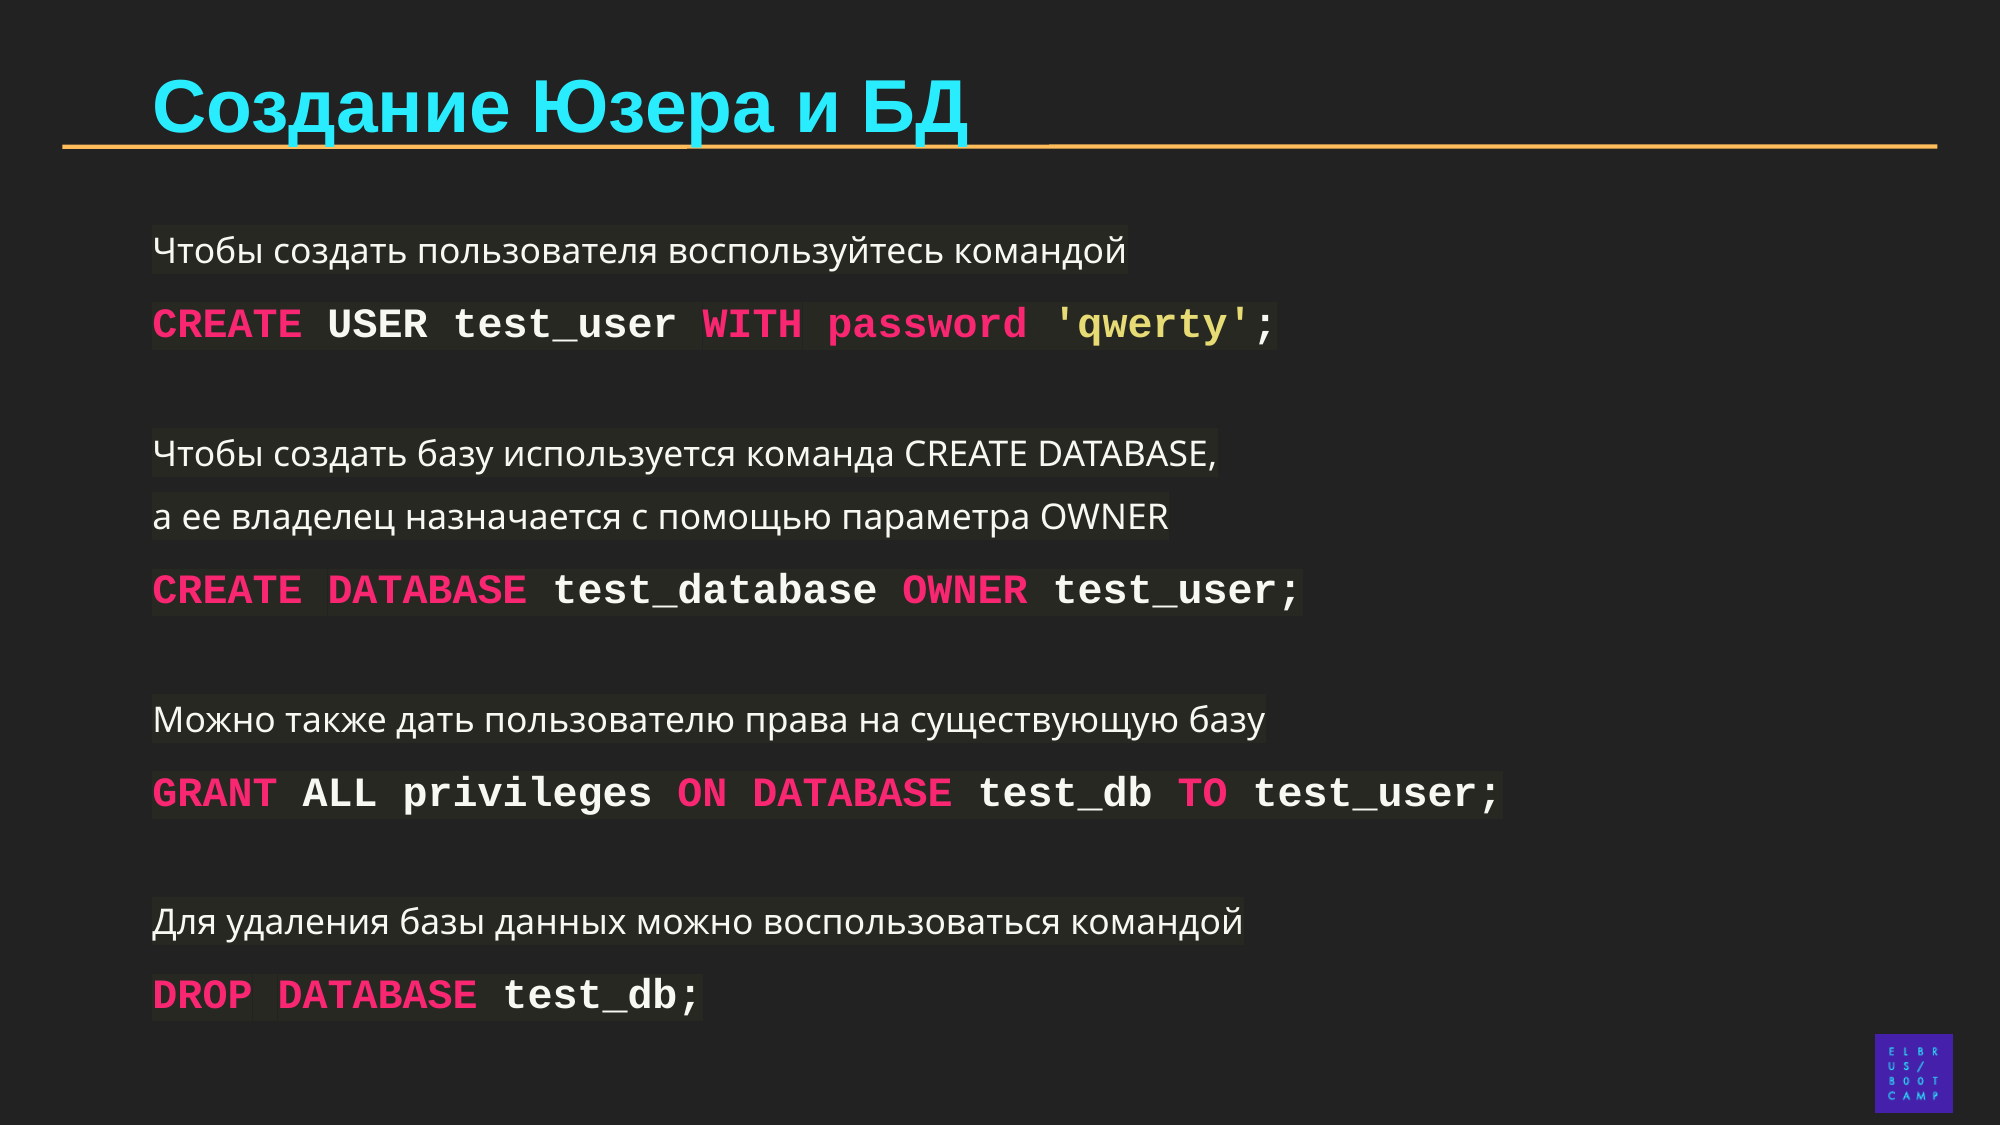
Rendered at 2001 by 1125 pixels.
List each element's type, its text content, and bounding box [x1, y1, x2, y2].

picture [1875, 1034, 1953, 1113]
title Создание Юзера и БД [137, 59, 1863, 156]
list Чтобы создать пользователя воспользуйтесь командой CREATE USER test_user WITH password 'qwerty'; Чтобы создать базу используется команда CRЕATE DATABASЕ, а ее владелец назначается с помощью параметра OWNЕR CREATE DATABASE test_database OWNER test_user; Можно также дать пользователю права на существующую базу GRANT ALL privileges ON DATABASE test_db TO test_user; Для удаления базы данных можно воспользоваться командой DROP DATABASE test_db; [137, 199, 1863, 1014]
